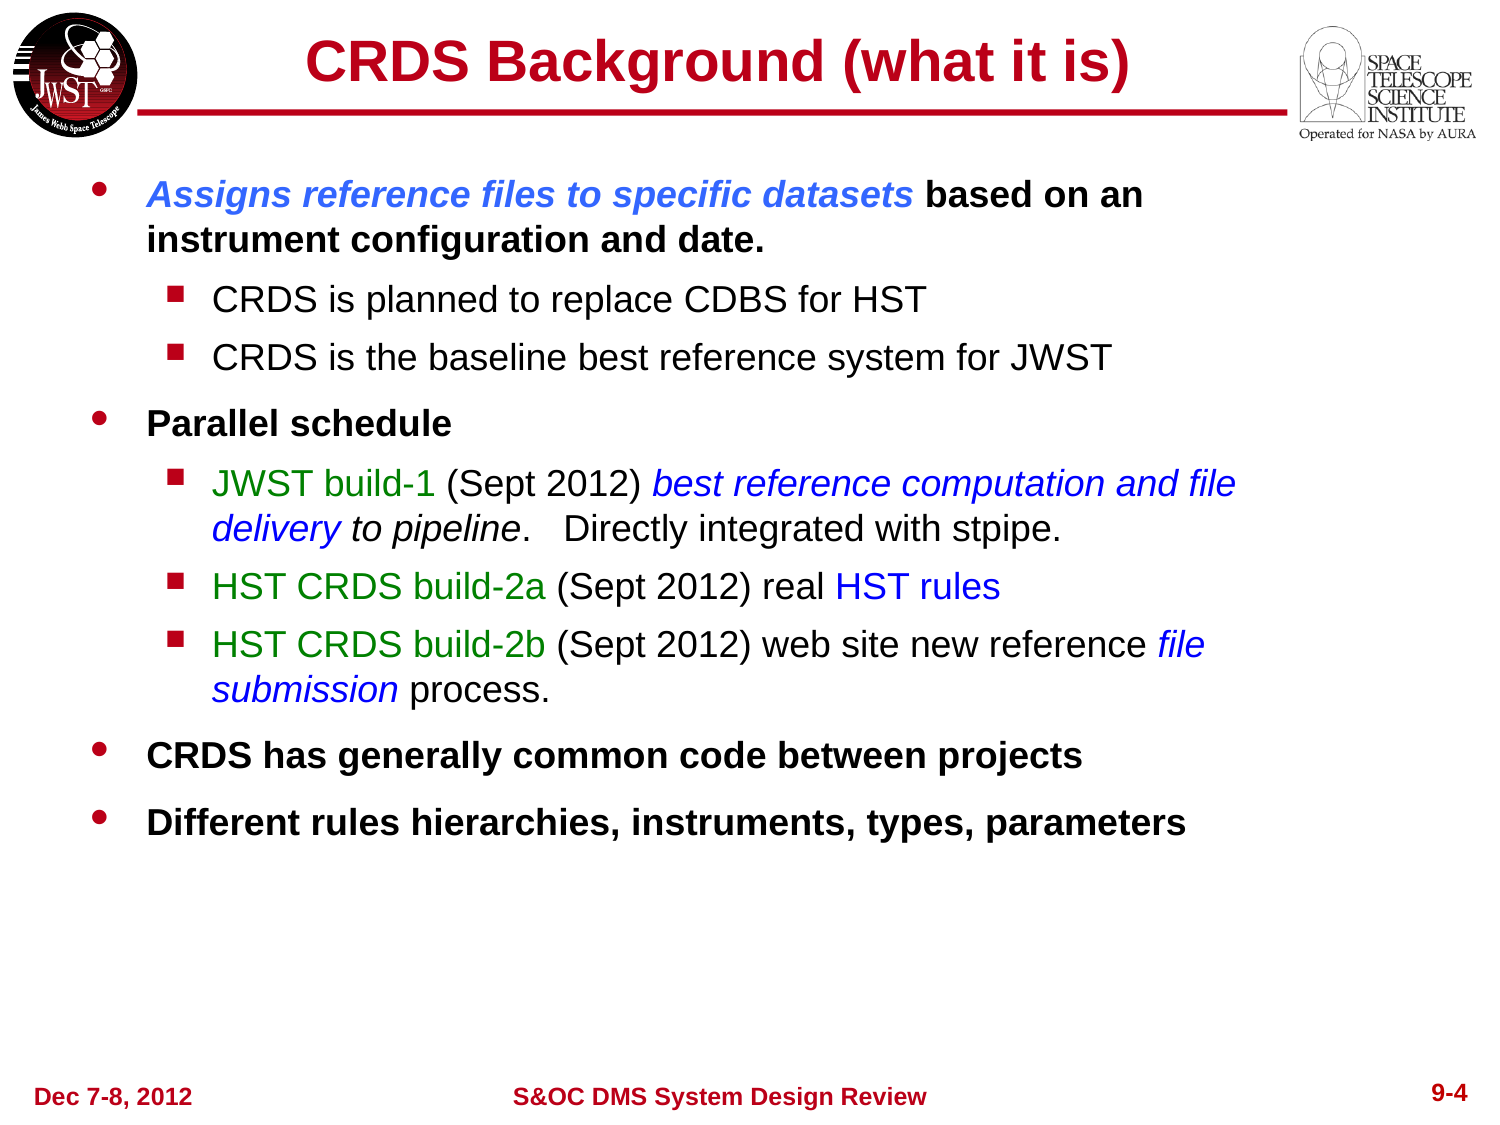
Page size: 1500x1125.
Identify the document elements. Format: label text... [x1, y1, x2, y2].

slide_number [18, 1073, 226, 1119]
title CRDS Background (what it is) [149, 24, 1288, 92]
picture [1299, 25, 1476, 141]
list Assigns reference files to specific datasets based on an instrument configuration and date. CRDS is planned to replace CDBS for HST CRDS is the baseline best reference system for JWST Parallel schedule JWST build-1 (Sept 2012) best reference computation and file delivery to pipeline. Directly integrated with stpipe. HST CRDS build-2a (Sept 2012) real HST rules HST CRDS build-2b (Sept 2012) web site new reference file submission process. CRDS has generally common code between projects Different rules hierarchies, instruments, types, parameters [74, 162, 1350, 563]
footer S&OC DMS System Design Review [226, 1073, 1217, 1119]
slide_number 9-5 [1259, 1072, 1484, 1120]
